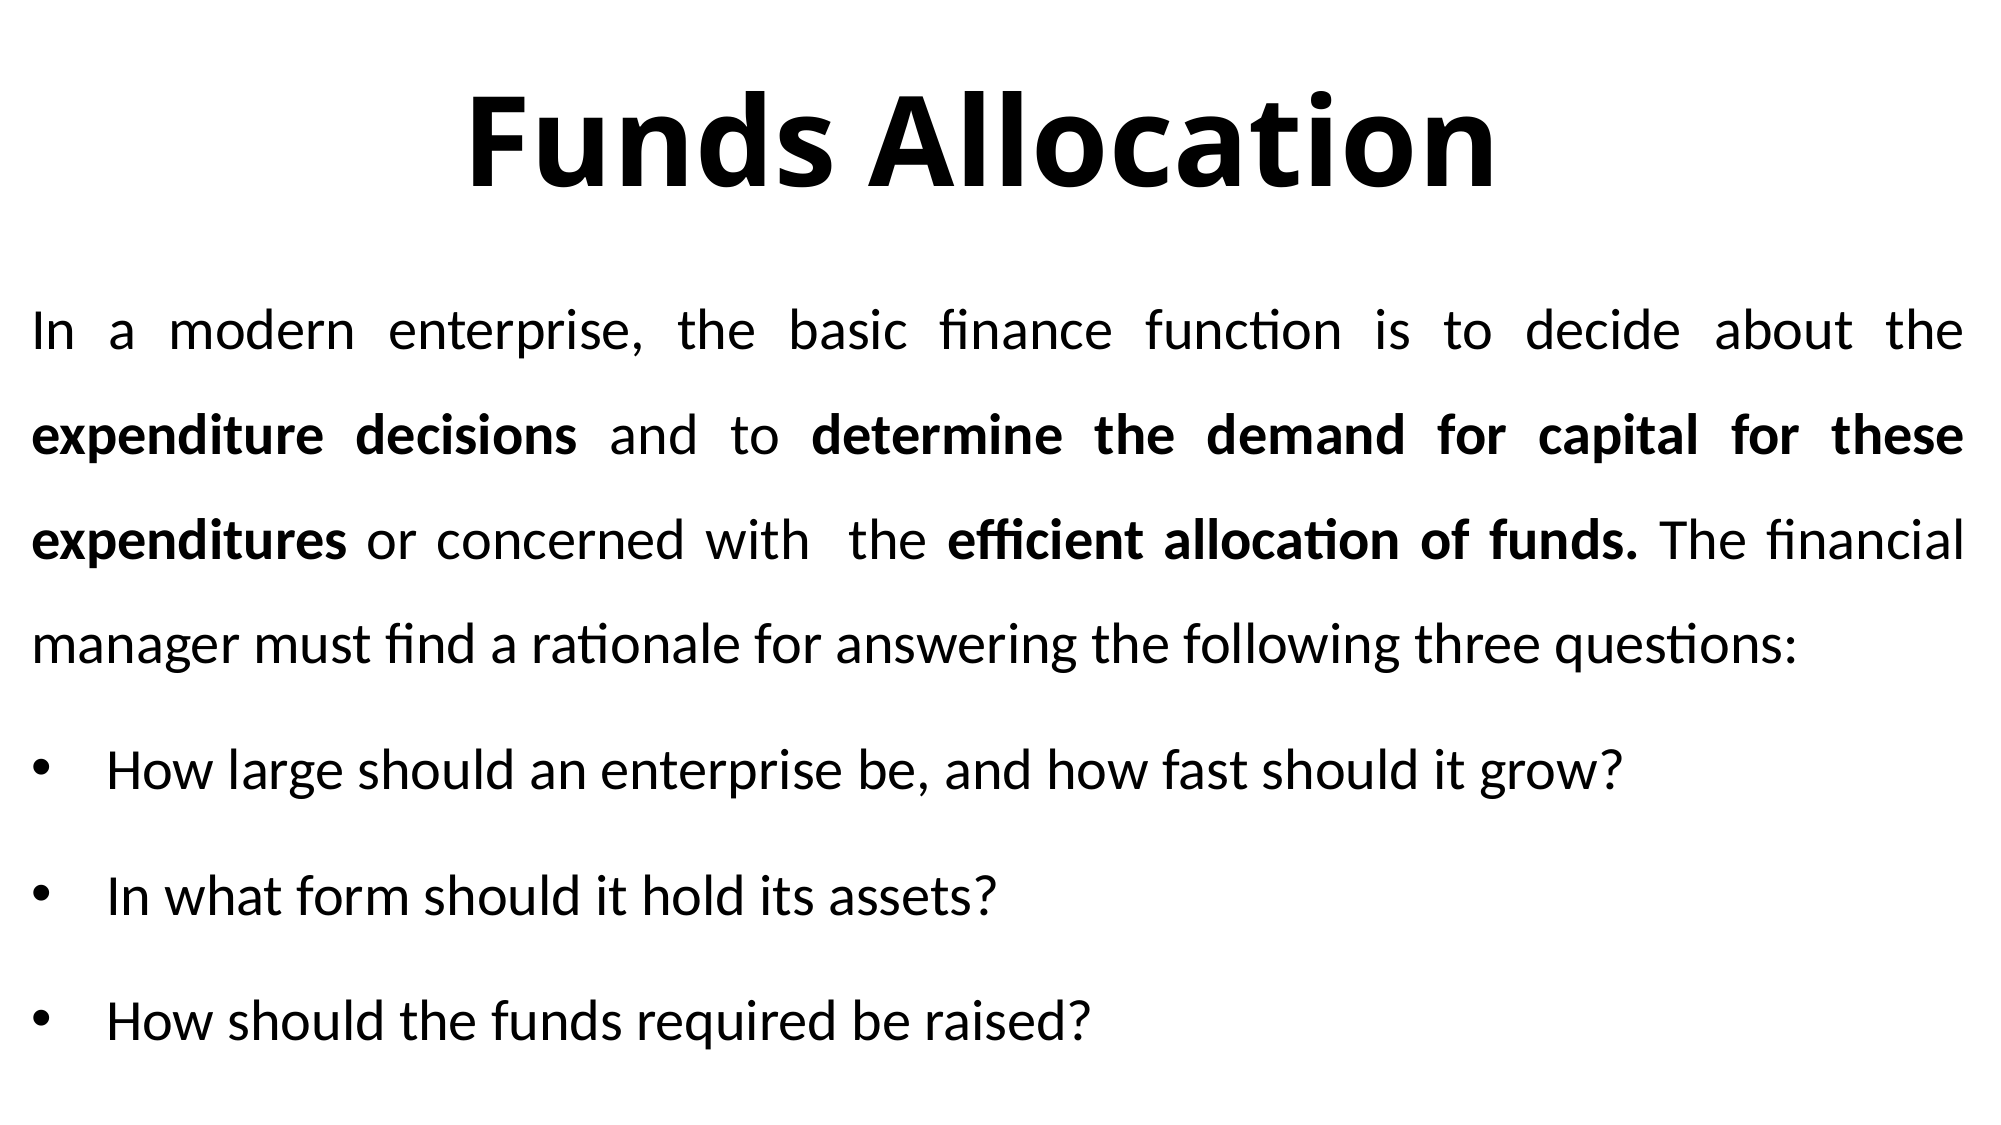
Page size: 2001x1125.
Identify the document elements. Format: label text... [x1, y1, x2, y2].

subtitle In a modern enterprise, the basic finance function is to decide about the expenditure decisions and to determine the demand for capital for these expenditures or concerned with the efficient allocation of funds. The financial manager must find a rationale for answering the following three questions: How large should an enterprise be, and how fast should it grow? In what form should it hold its assets? How should the funds required be raised? [16, 249, 1981, 1104]
title Funds Allocation [16, 0, 1981, 222]
